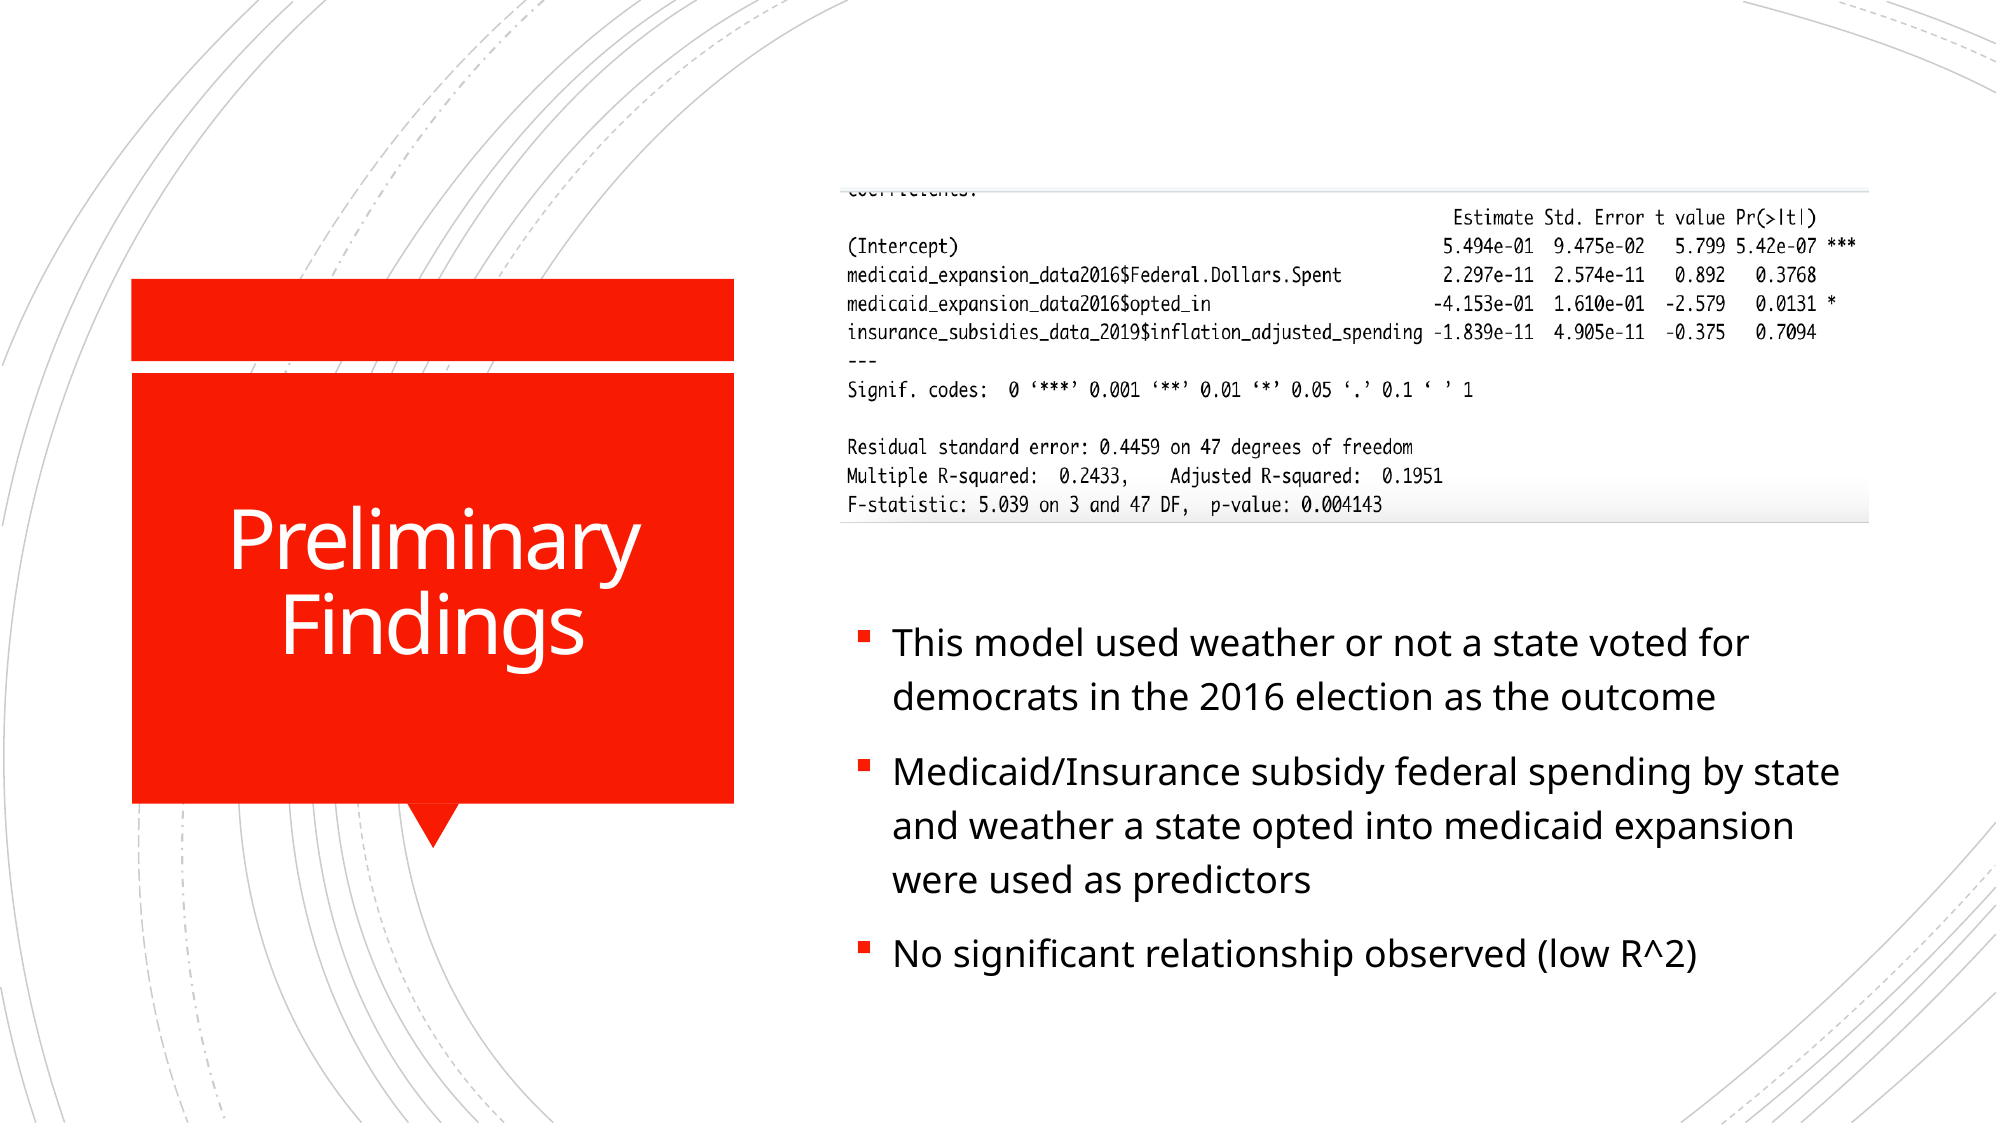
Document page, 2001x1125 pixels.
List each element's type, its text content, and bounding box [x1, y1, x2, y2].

title Preliminary Findings [145, 383, 721, 789]
list This model used weather or not a state voted for democrats in the 2016 election as the outcome Medicaid/Insurance subsidy federal spending by state and weather a state opted into medicaid expansion were used as predictors No significant relationship observed (low R^2) [839, 602, 1869, 994]
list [839, 187, 1869, 523]
